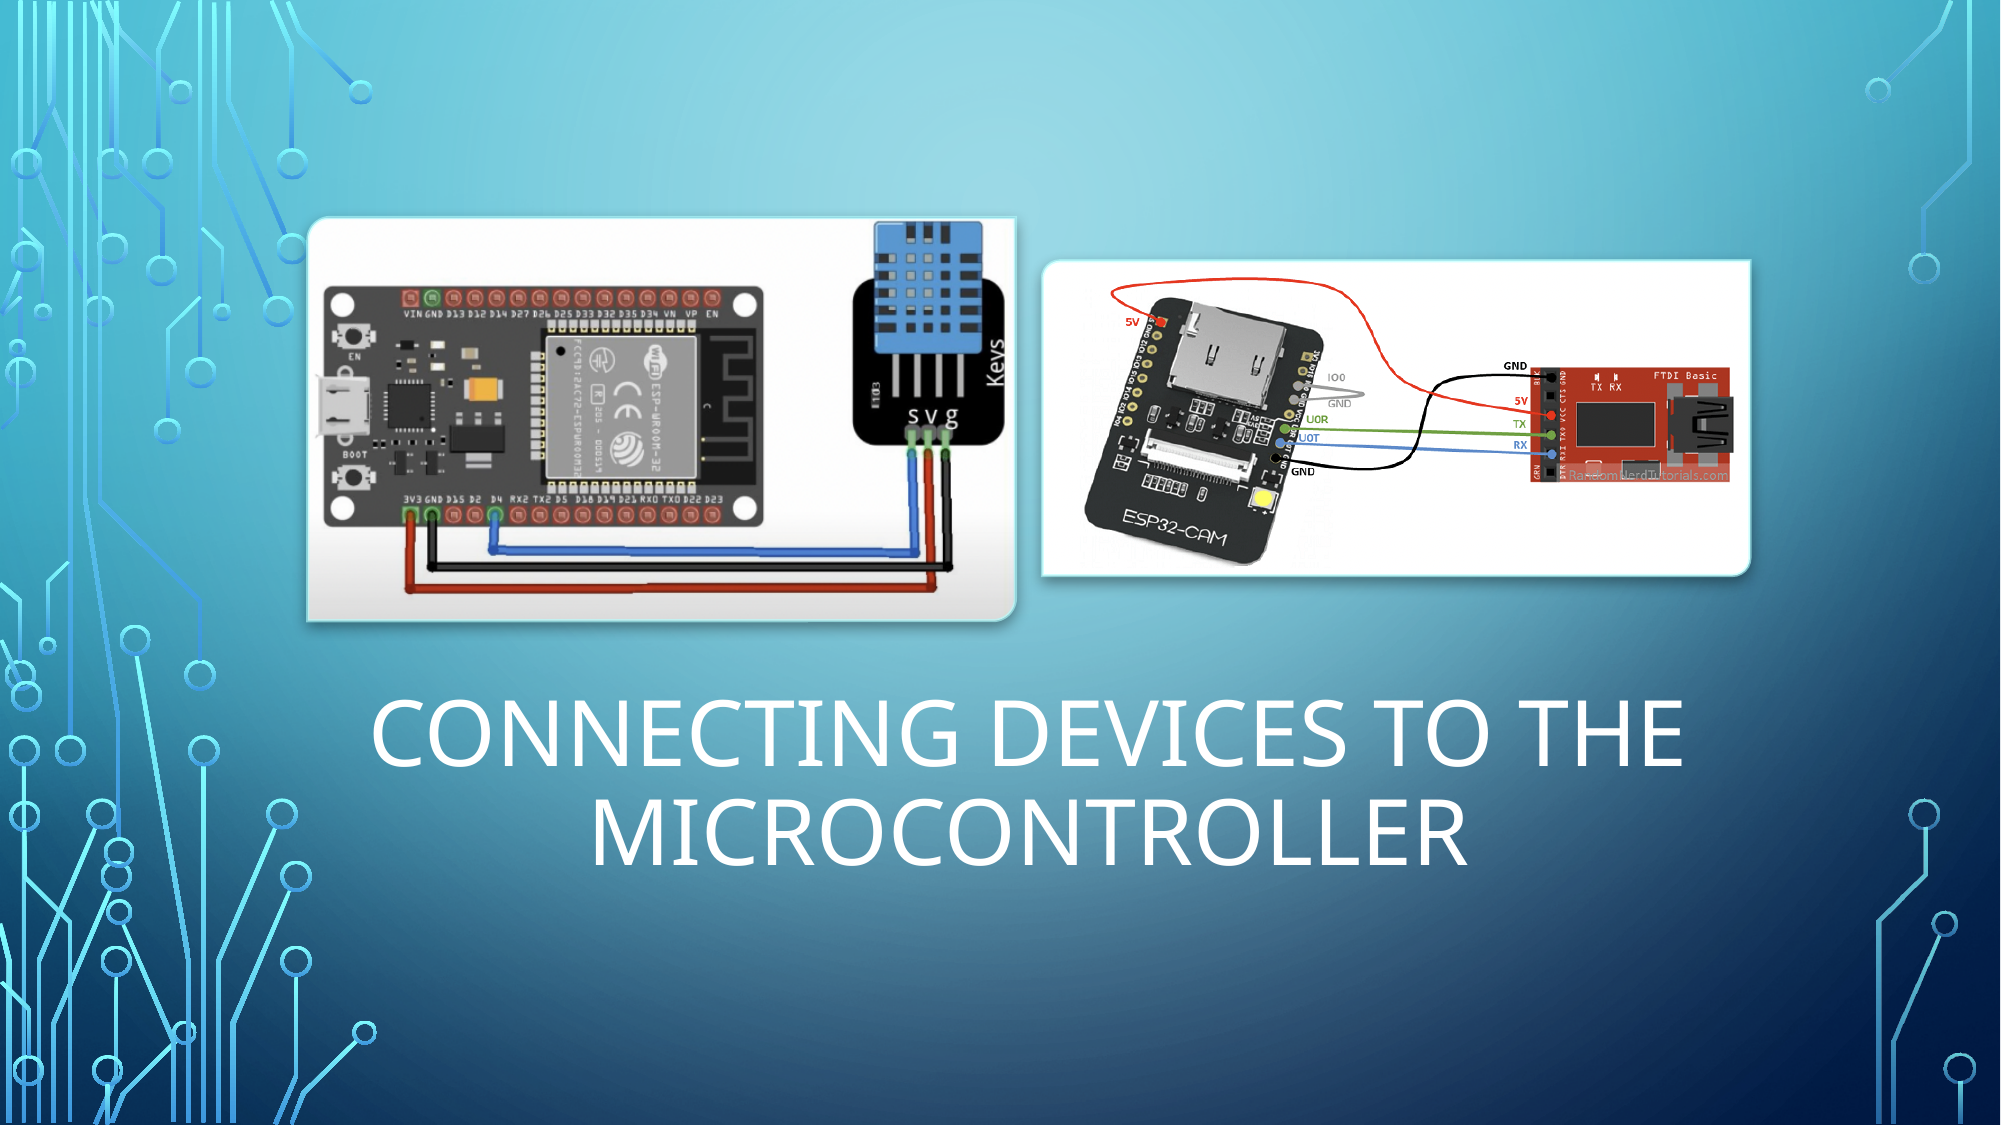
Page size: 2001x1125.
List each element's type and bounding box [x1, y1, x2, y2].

text_box [0, 0, 379, 1125]
picture [307, 0, 2000, 1125]
